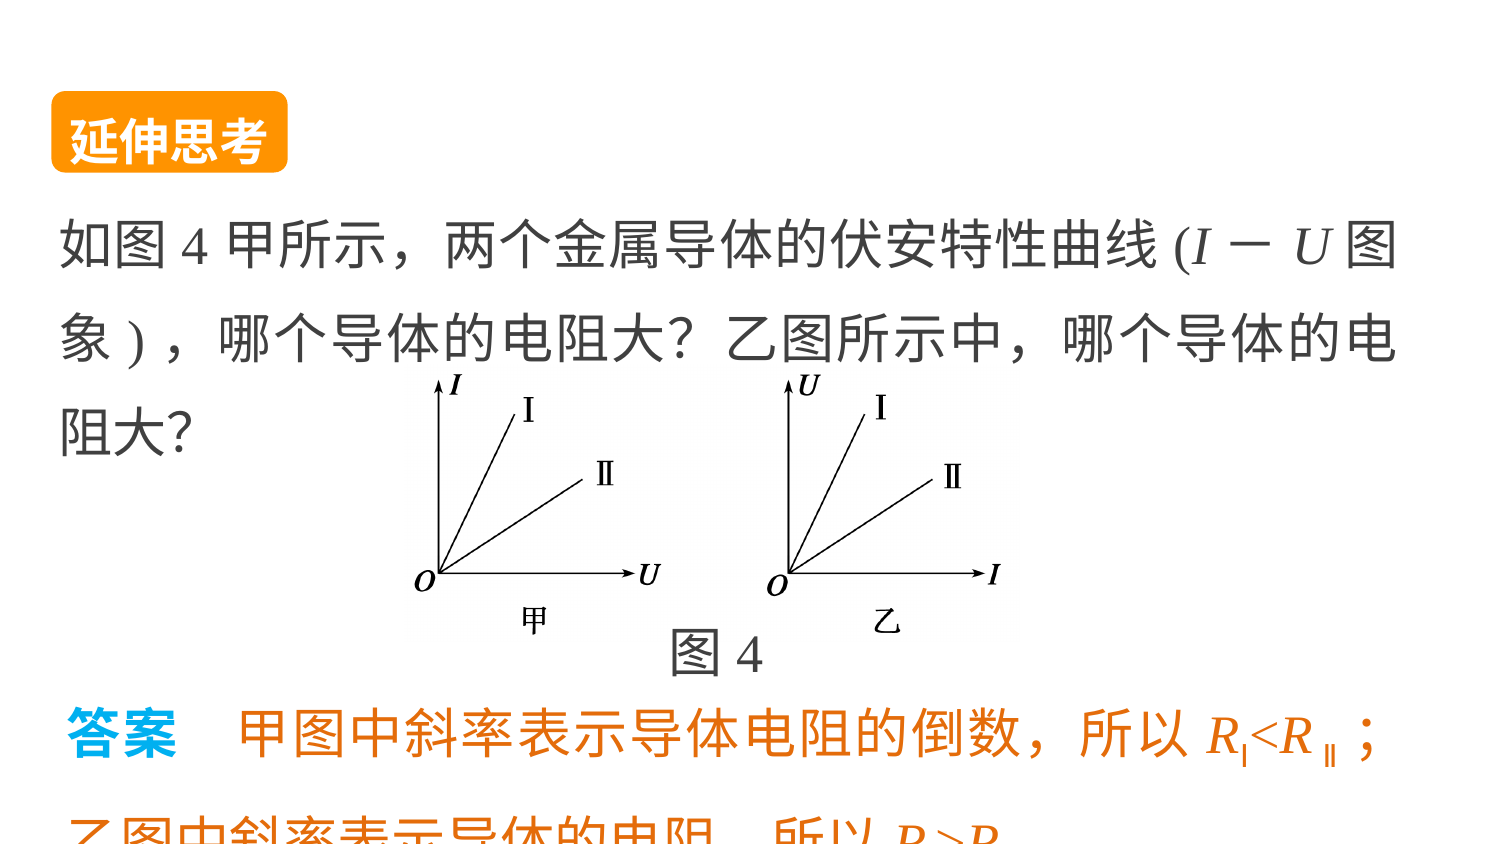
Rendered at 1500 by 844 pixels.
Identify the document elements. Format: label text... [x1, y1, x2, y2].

text_box 图4 [654, 650, 779, 659]
picture [404, 363, 1020, 642]
text_box 如图4甲所示，两个金属导体的伏安特性曲线(I－U图象)，哪个导体的电阻大？乙图所示中，哪个导体的电阻大？ [43, 173, 1414, 472]
text_box 延伸思考 [49, 88, 290, 173]
text_box 答案 甲图中斜率表示导体电阻的倒数，所以RⅠ<R Ⅱ；乙图中斜率表示导体的电阻，所以RⅠ>RⅡ. [51, 659, 1423, 844]
